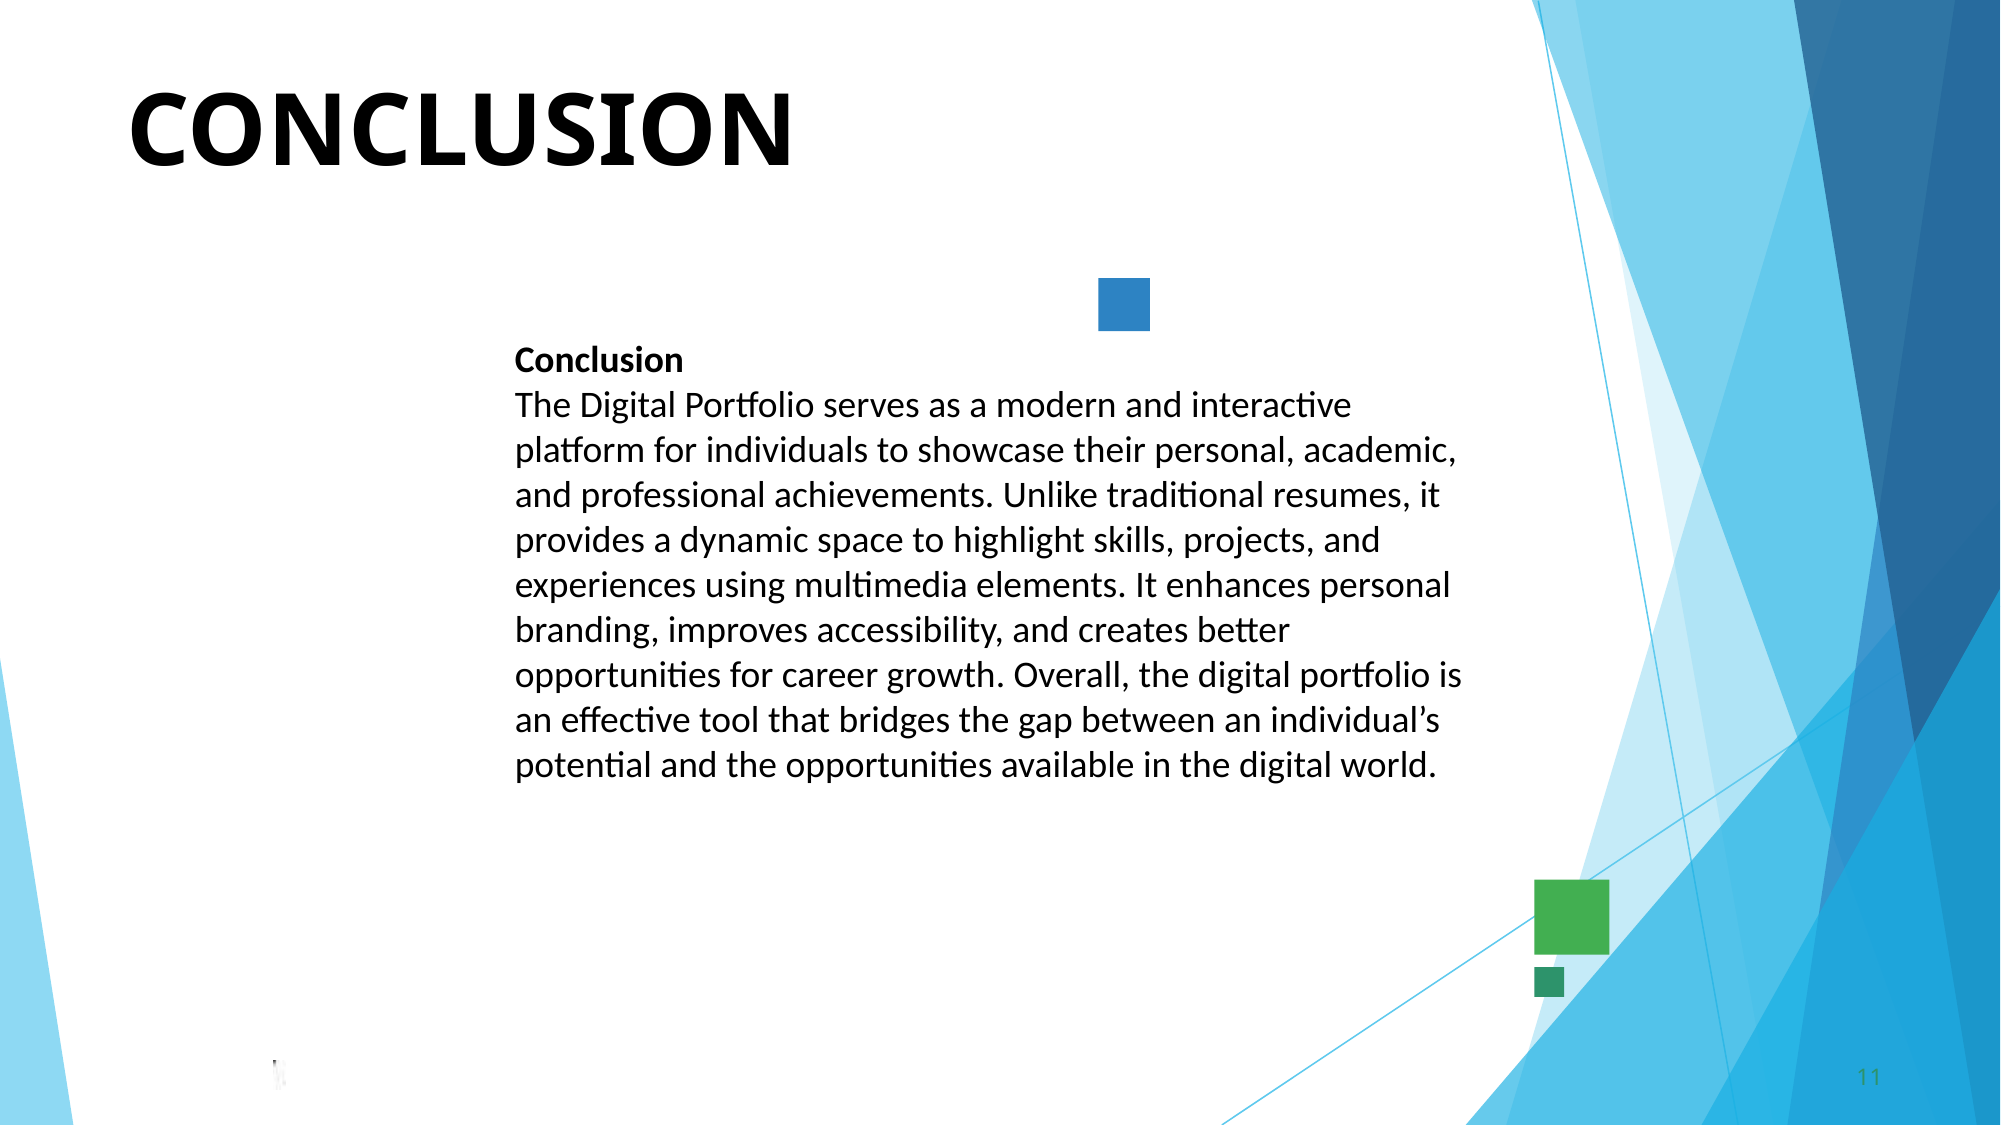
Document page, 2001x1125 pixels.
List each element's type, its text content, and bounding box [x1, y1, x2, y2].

text_box [1098, 278, 1150, 327]
text_box Conclusion The Digital Portfolio serves as a modern and interactive platform for individuals to showcase their personal, academic, and professional achievements. Unlike traditional resumes, it provides a dynamic space to highlight skills, projects, and experiences using multimedia elements. It enhances personal branding, improves accessibility, and creates better opportunities for career growth. Overall, the digital portfolio is an effective tool that bridges the gap between an individual’s potential and the opportunities available in the digital world. [500, 327, 1500, 793]
text_box [1534, 879, 1610, 955]
text_box 11 [1849, 1061, 1888, 1095]
picture [273, 1060, 287, 1091]
title CONCLUSION [123, 63, 875, 254]
text_box [1534, 967, 1565, 997]
